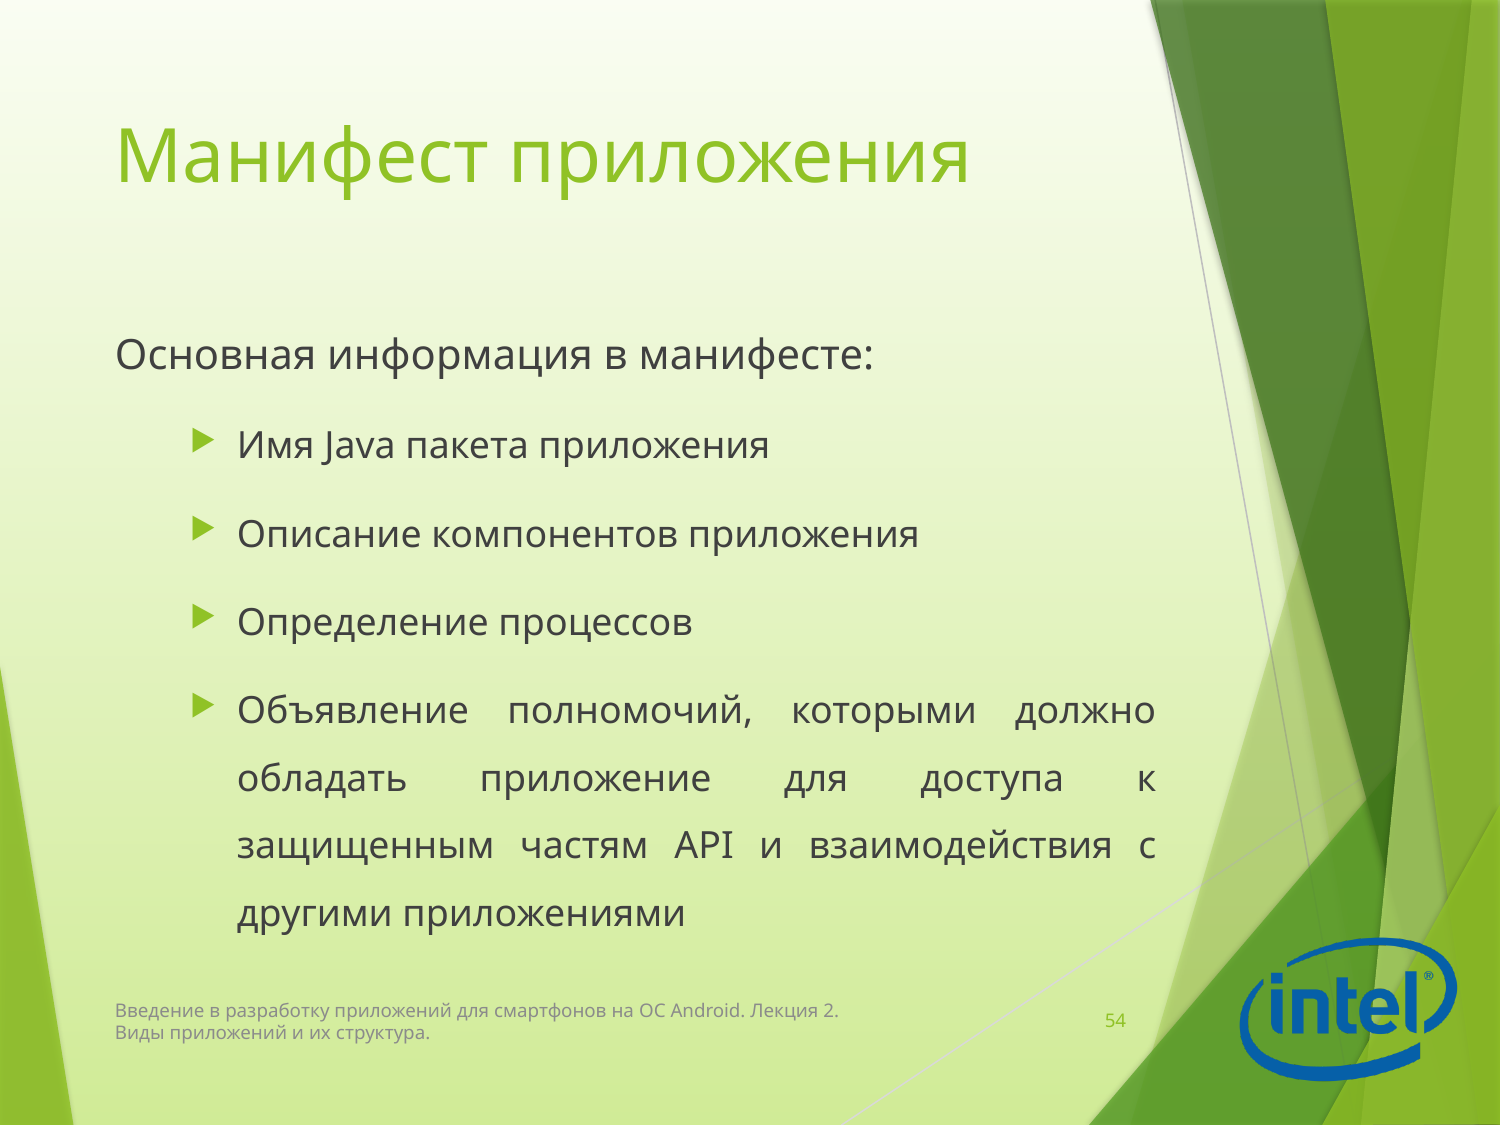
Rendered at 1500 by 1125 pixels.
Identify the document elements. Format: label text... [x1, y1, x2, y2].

title Манифест приложения [99, 99, 1142, 211]
picture [1195, 893, 1500, 1125]
footer Введение в разработку приложений для смартфонов на ОС Android. Лекция 2. Виды приложений и их структура. [99, 991, 859, 1051]
list Основная информация в манифесте: Имя Java пакета приложения Описание компонентов приложения Определение процессов Объявление полномочий, которыми должно обладать приложение для доступа к защищенным частям API и взаимодействия с другими приложениями [99, 246, 1172, 991]
slide_number 54 [1057, 991, 1142, 1051]
